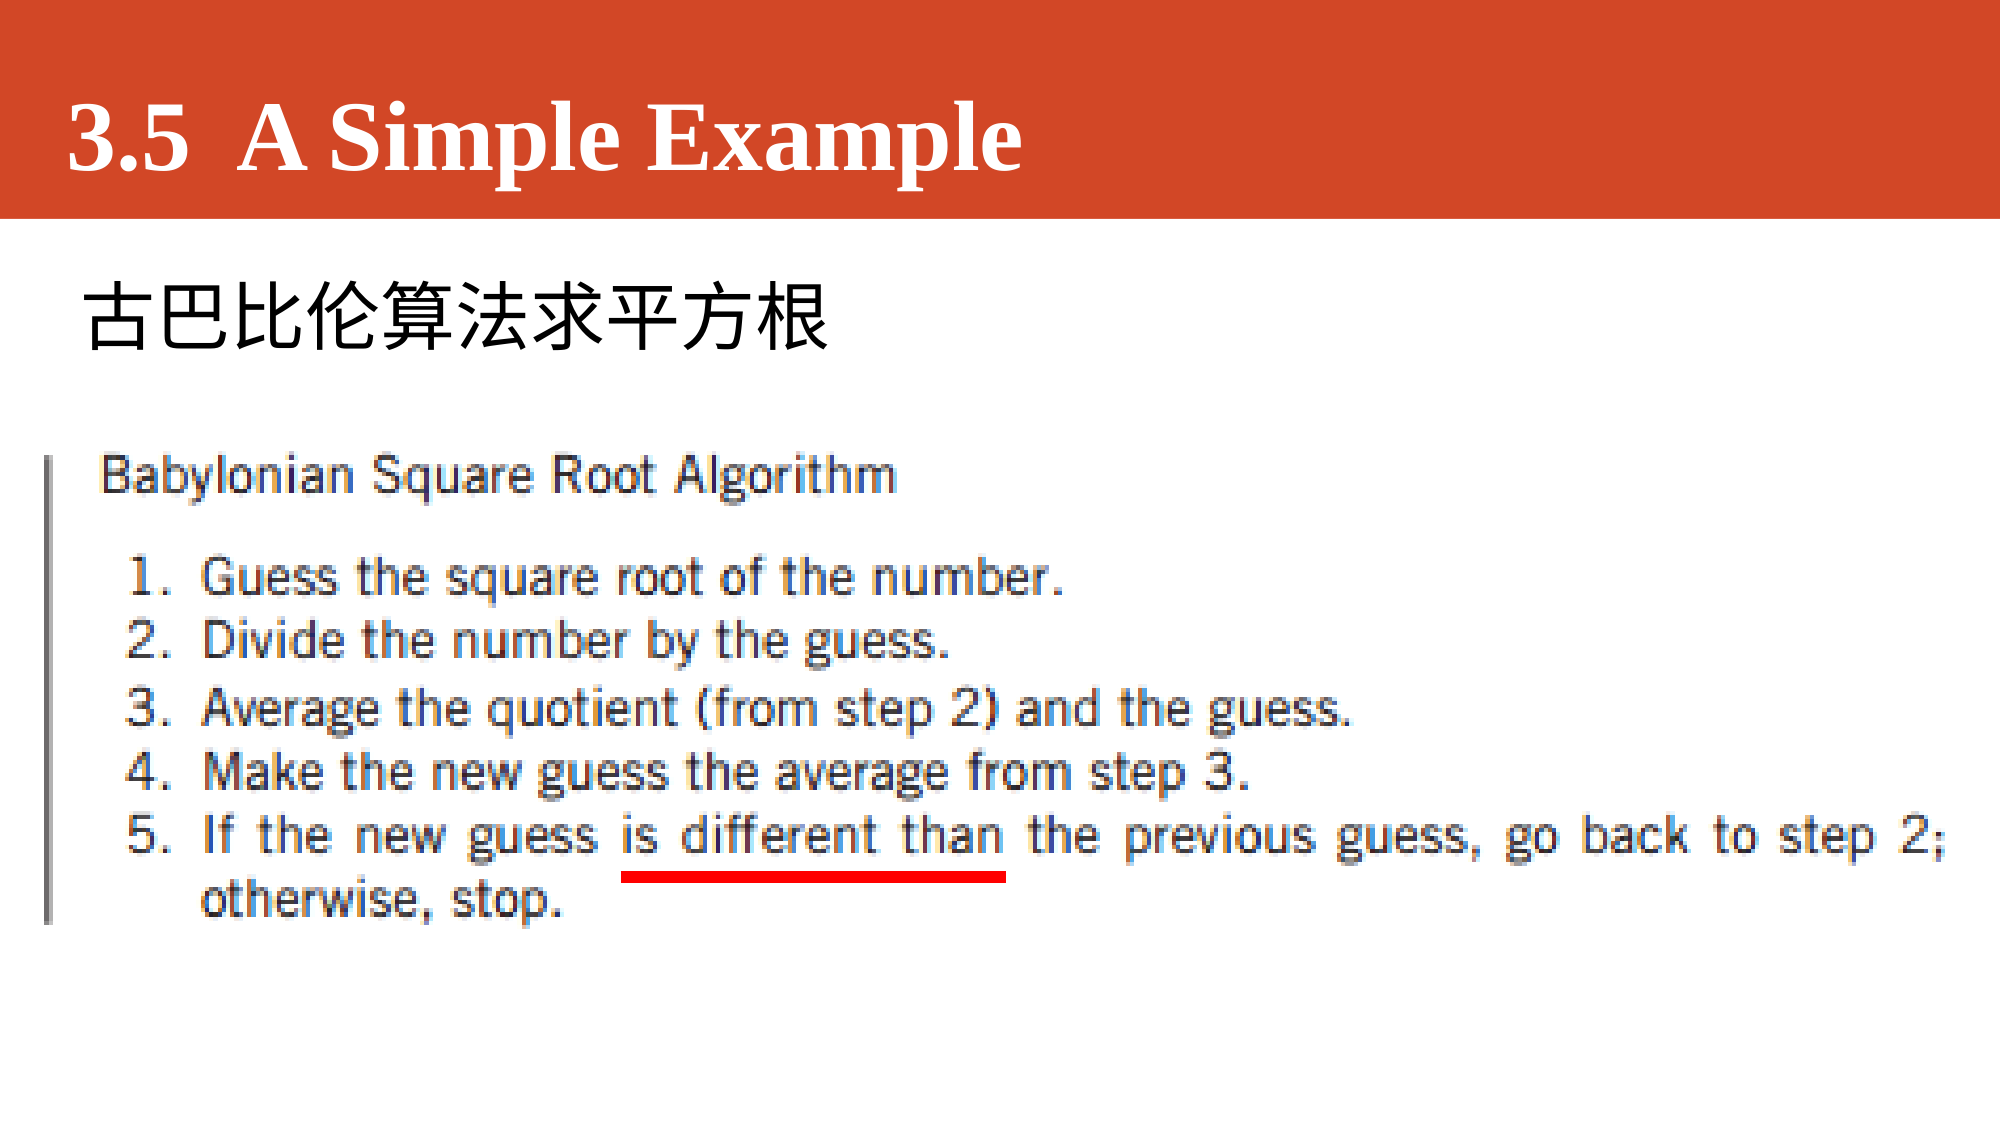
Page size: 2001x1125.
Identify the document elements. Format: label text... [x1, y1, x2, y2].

title 3.5 A Simple Example [51, 0, 1863, 199]
text_box 古巴比伦算法求平方根 [65, 262, 1070, 368]
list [28, 405, 2000, 968]
